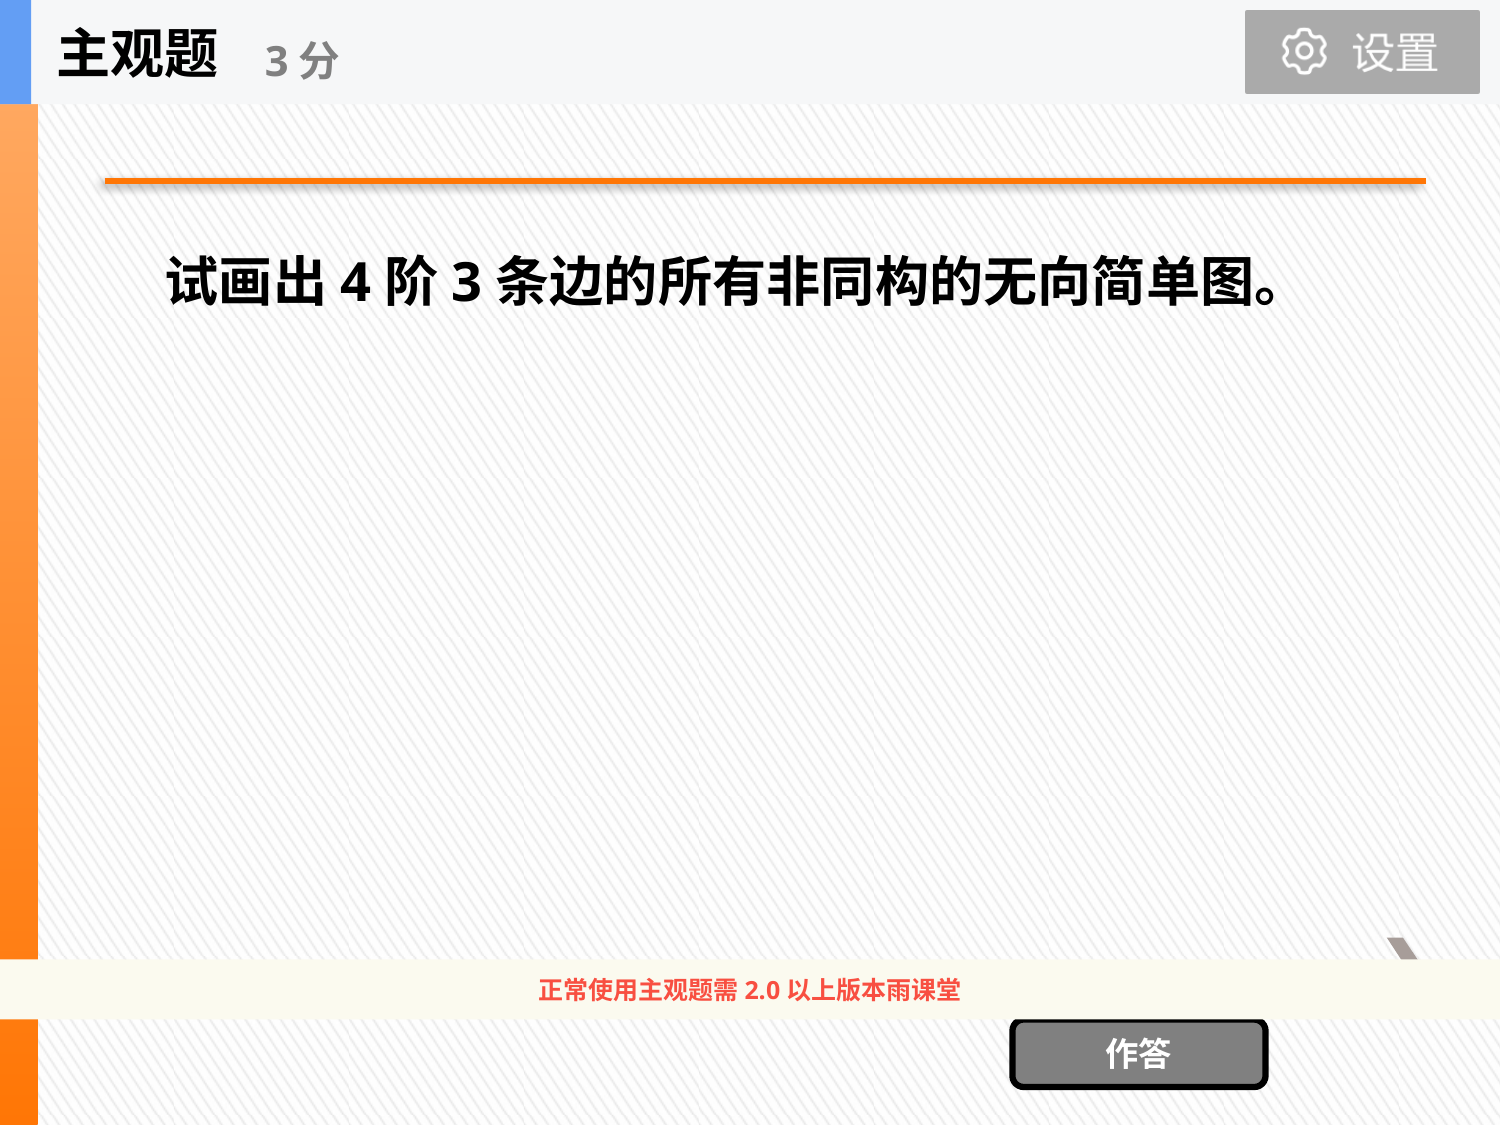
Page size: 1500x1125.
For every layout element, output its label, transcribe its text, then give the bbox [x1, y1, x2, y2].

text_box 正常使用主观题需2.0以上版本雨课堂 [0, 958, 1500, 1021]
text_box 作答 [1011, 1021, 1267, 1089]
picture [1245, 10, 1480, 94]
text_box 试画出4阶3条边的所有非同构的无向简单图。 [149, 116, 1350, 456]
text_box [0, 0, 1500, 105]
text_box B [0, 281, 37, 285]
